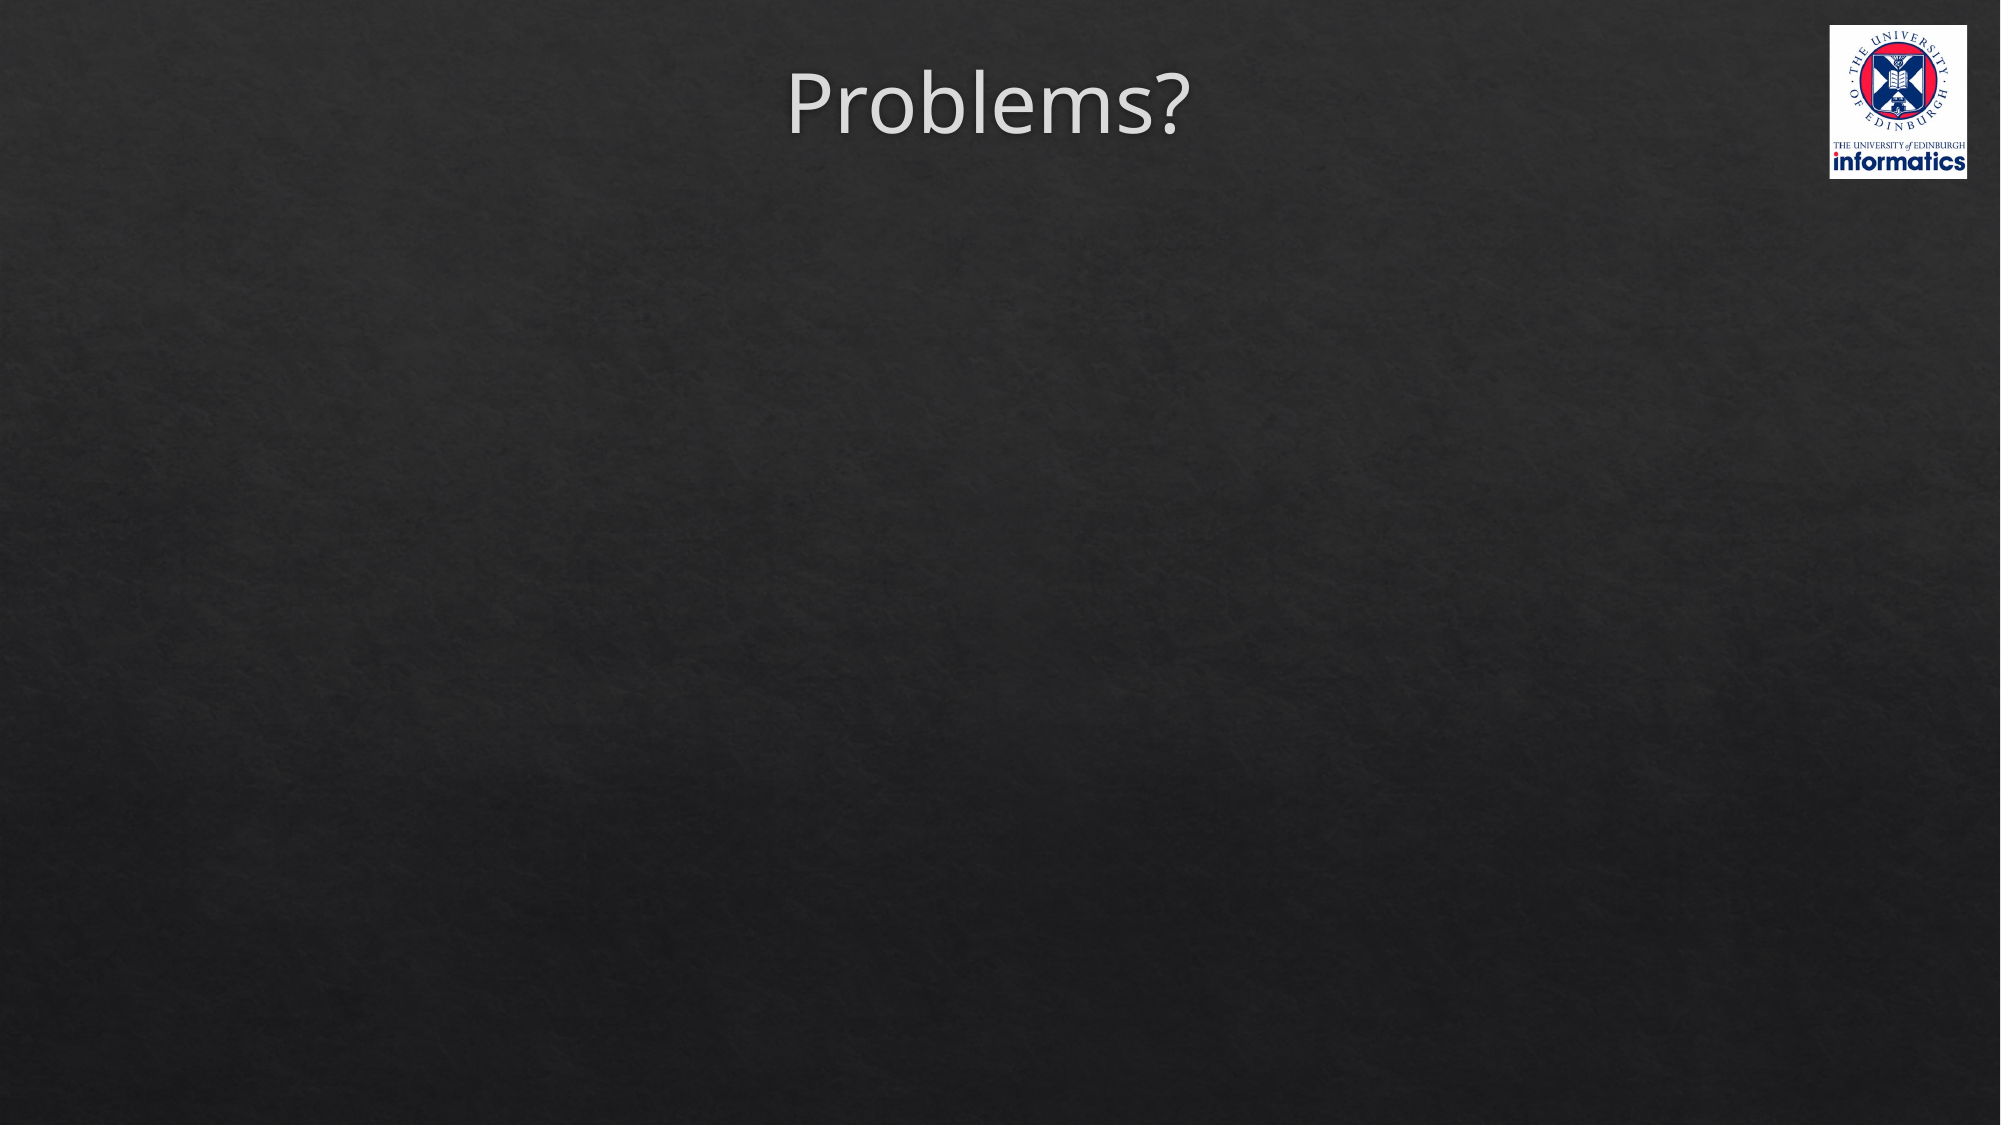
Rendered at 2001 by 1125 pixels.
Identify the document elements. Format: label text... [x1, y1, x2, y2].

title Problems? [149, 20, 1849, 180]
picture [1849, 25, 1968, 179]
